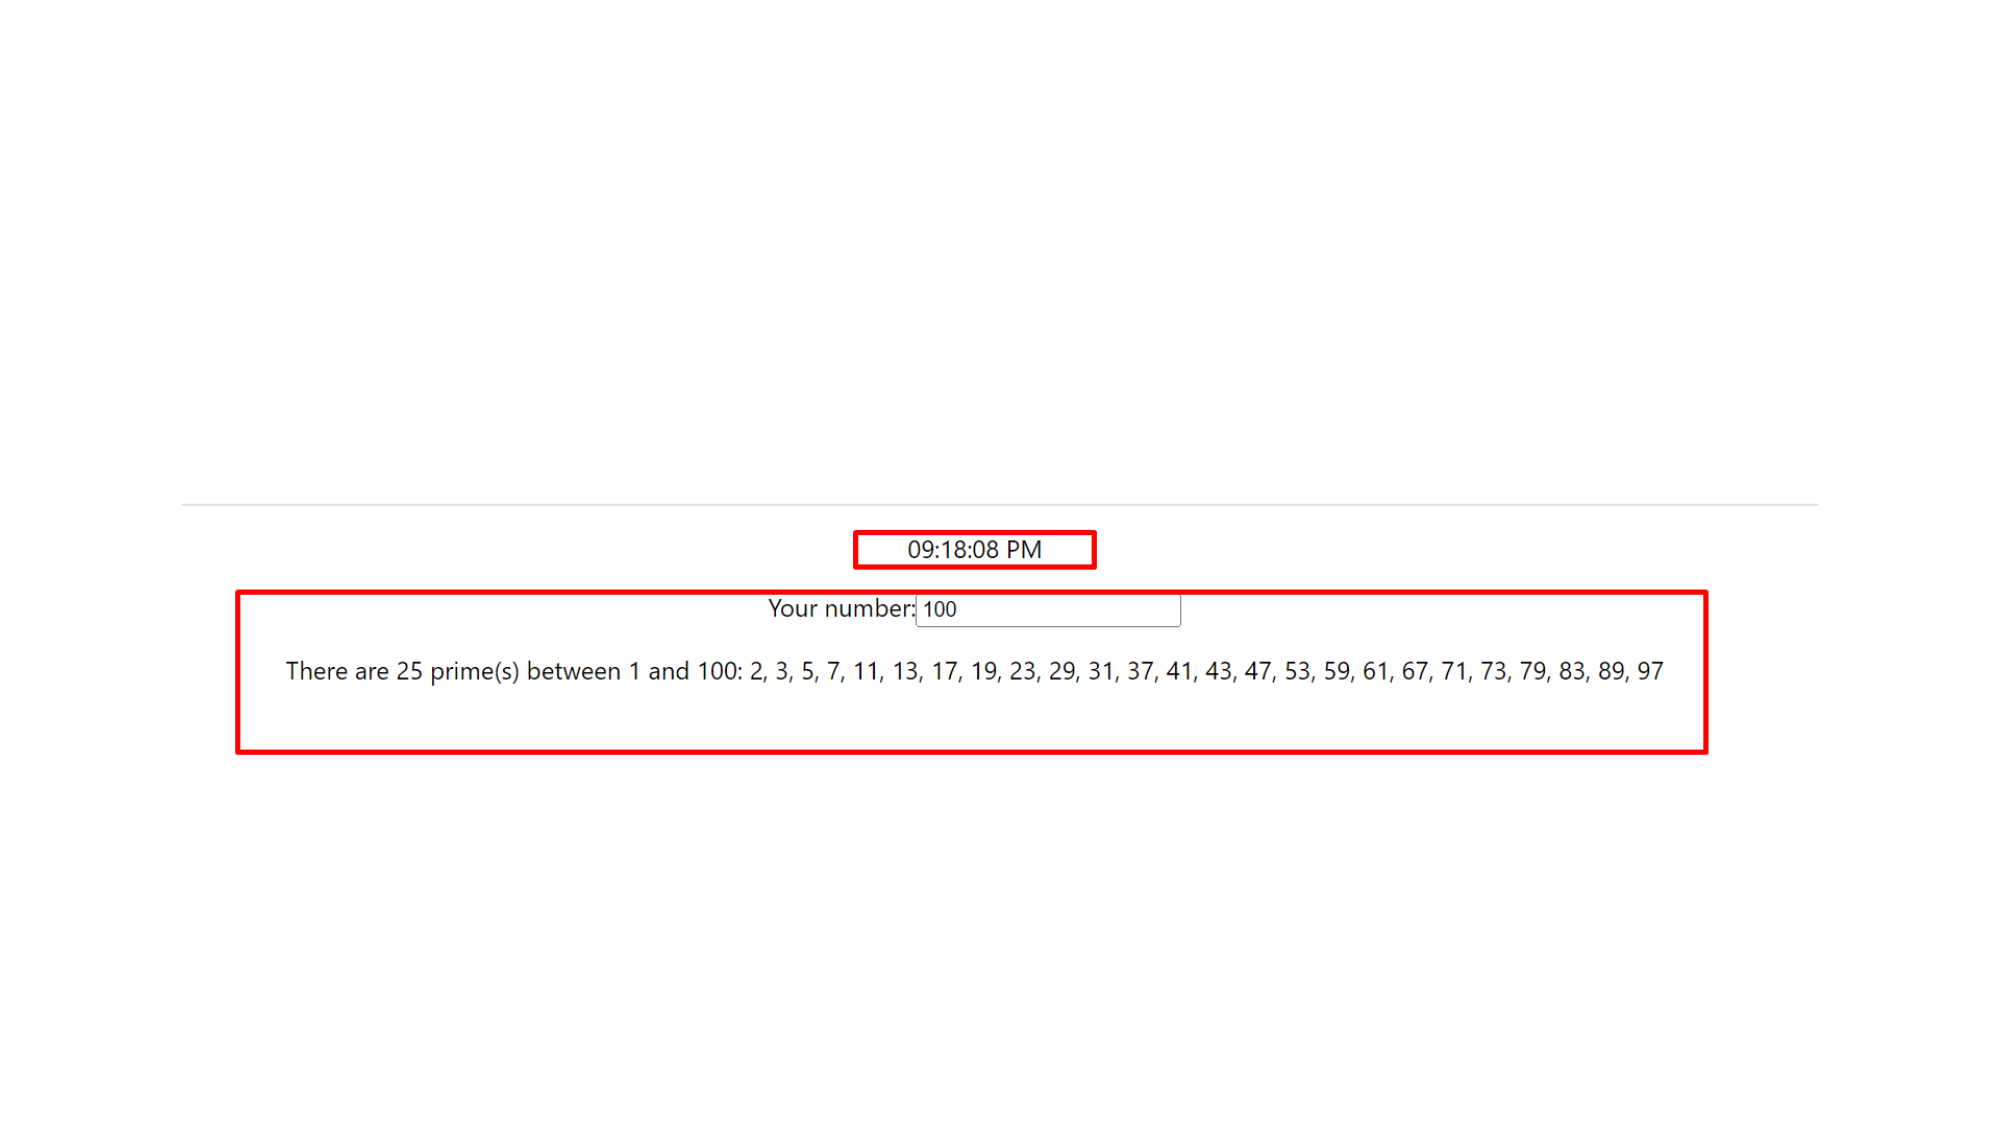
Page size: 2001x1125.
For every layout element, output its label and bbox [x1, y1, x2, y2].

list [180, 486, 1820, 827]
